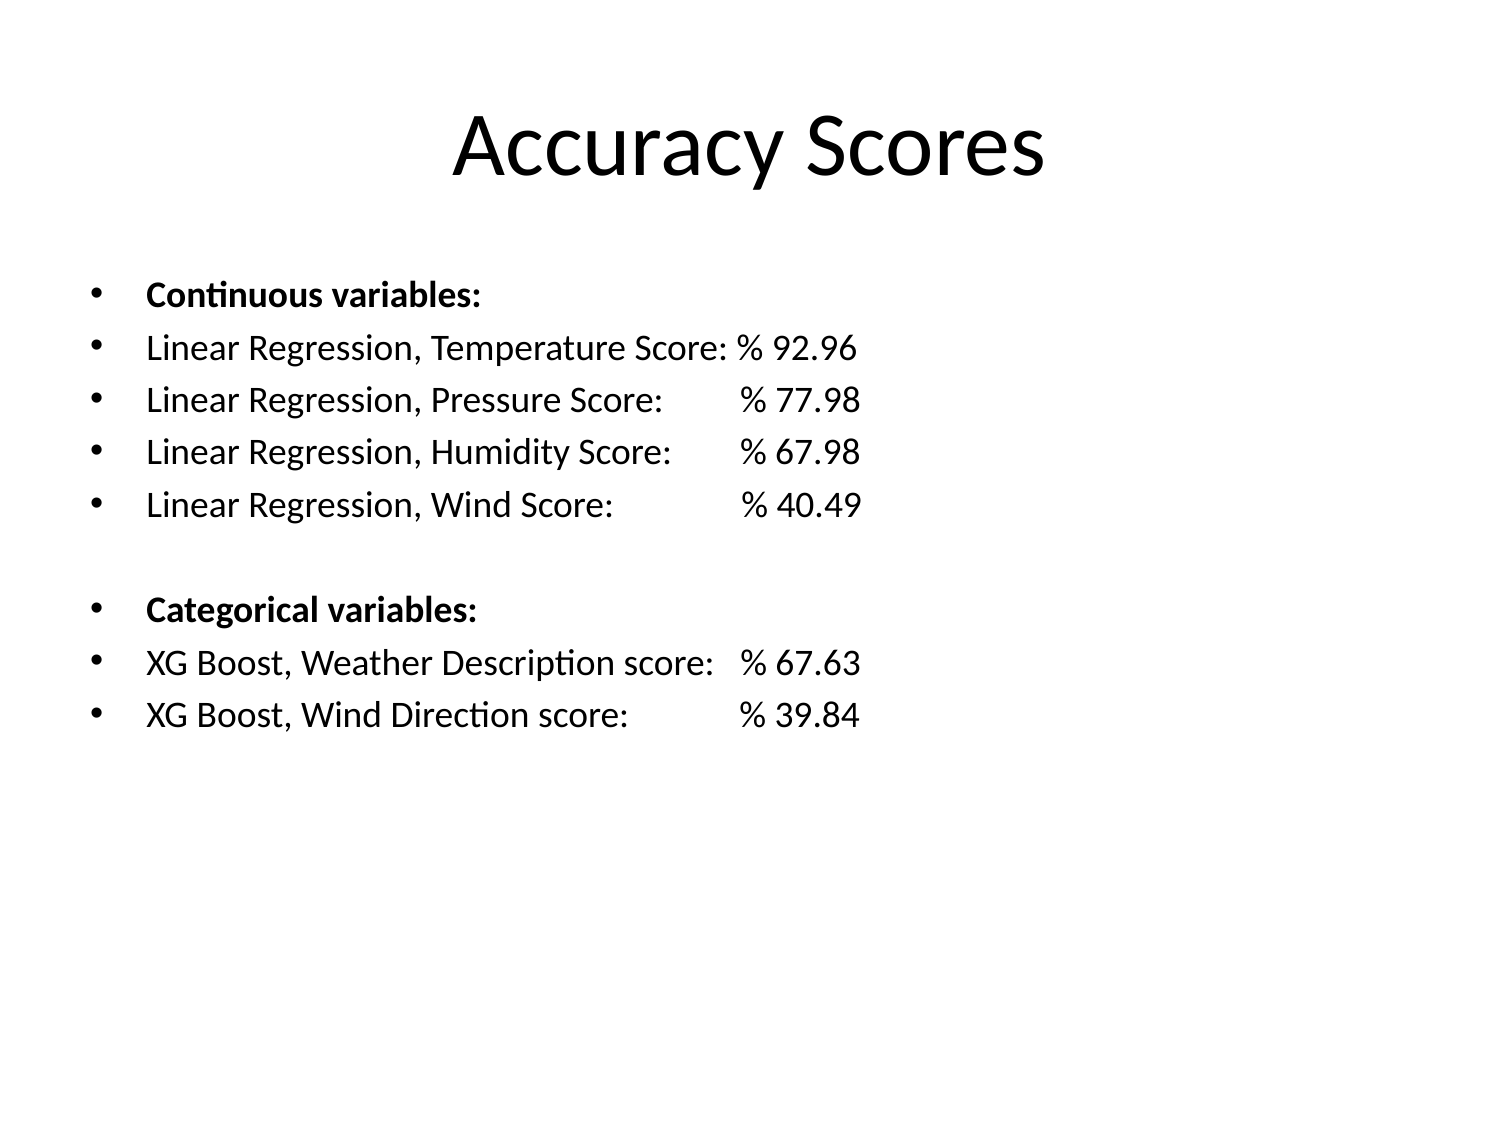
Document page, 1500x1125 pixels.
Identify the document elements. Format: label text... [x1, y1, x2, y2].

title Accuracy Scores [75, 45, 1425, 233]
list Continuous variables: Linear Regression, Temperature Score: % 92.96 Linear Regression, Pressure Score: % 77.98 Linear Regression, Humidity Score: % 67.98 Linear Regression, Wind Score: % 40.49 Categorical variables: XG Boost, Weather Description score: % 67.63 XG Boost, Wind Direction score: % 39.84 [75, 262, 1425, 1005]
